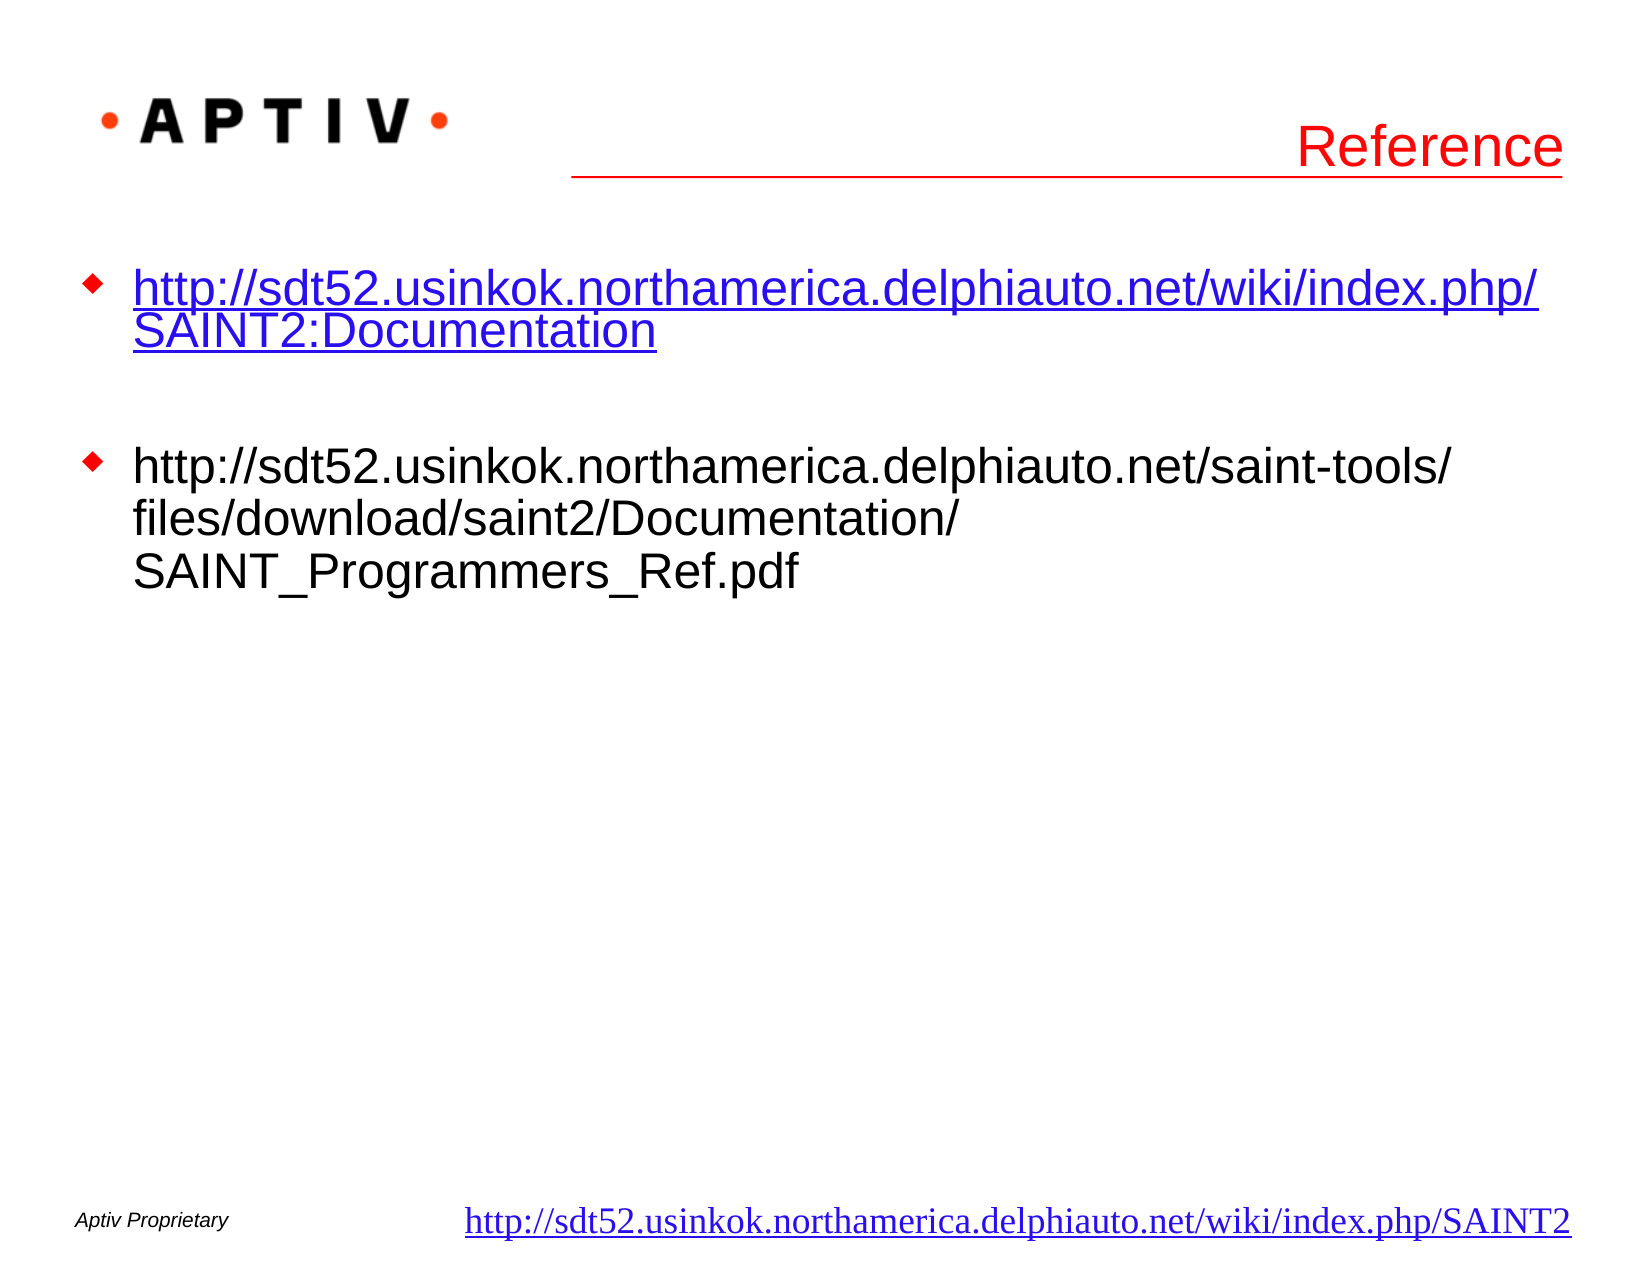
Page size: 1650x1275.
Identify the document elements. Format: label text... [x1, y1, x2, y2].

list http://sdt52.usinkok.northamerica.delphiauto.net/wiki/index.php/SAINT2:Documentation http://sdt52.usinkok.northamerica.delphiauto.net/saint-tools/files/download/saint2/Documentation/SAINT_Programmers_Ref.pdf [65, 254, 1571, 1157]
picture [92, 73, 469, 169]
title Reference [515, 15, 1566, 179]
